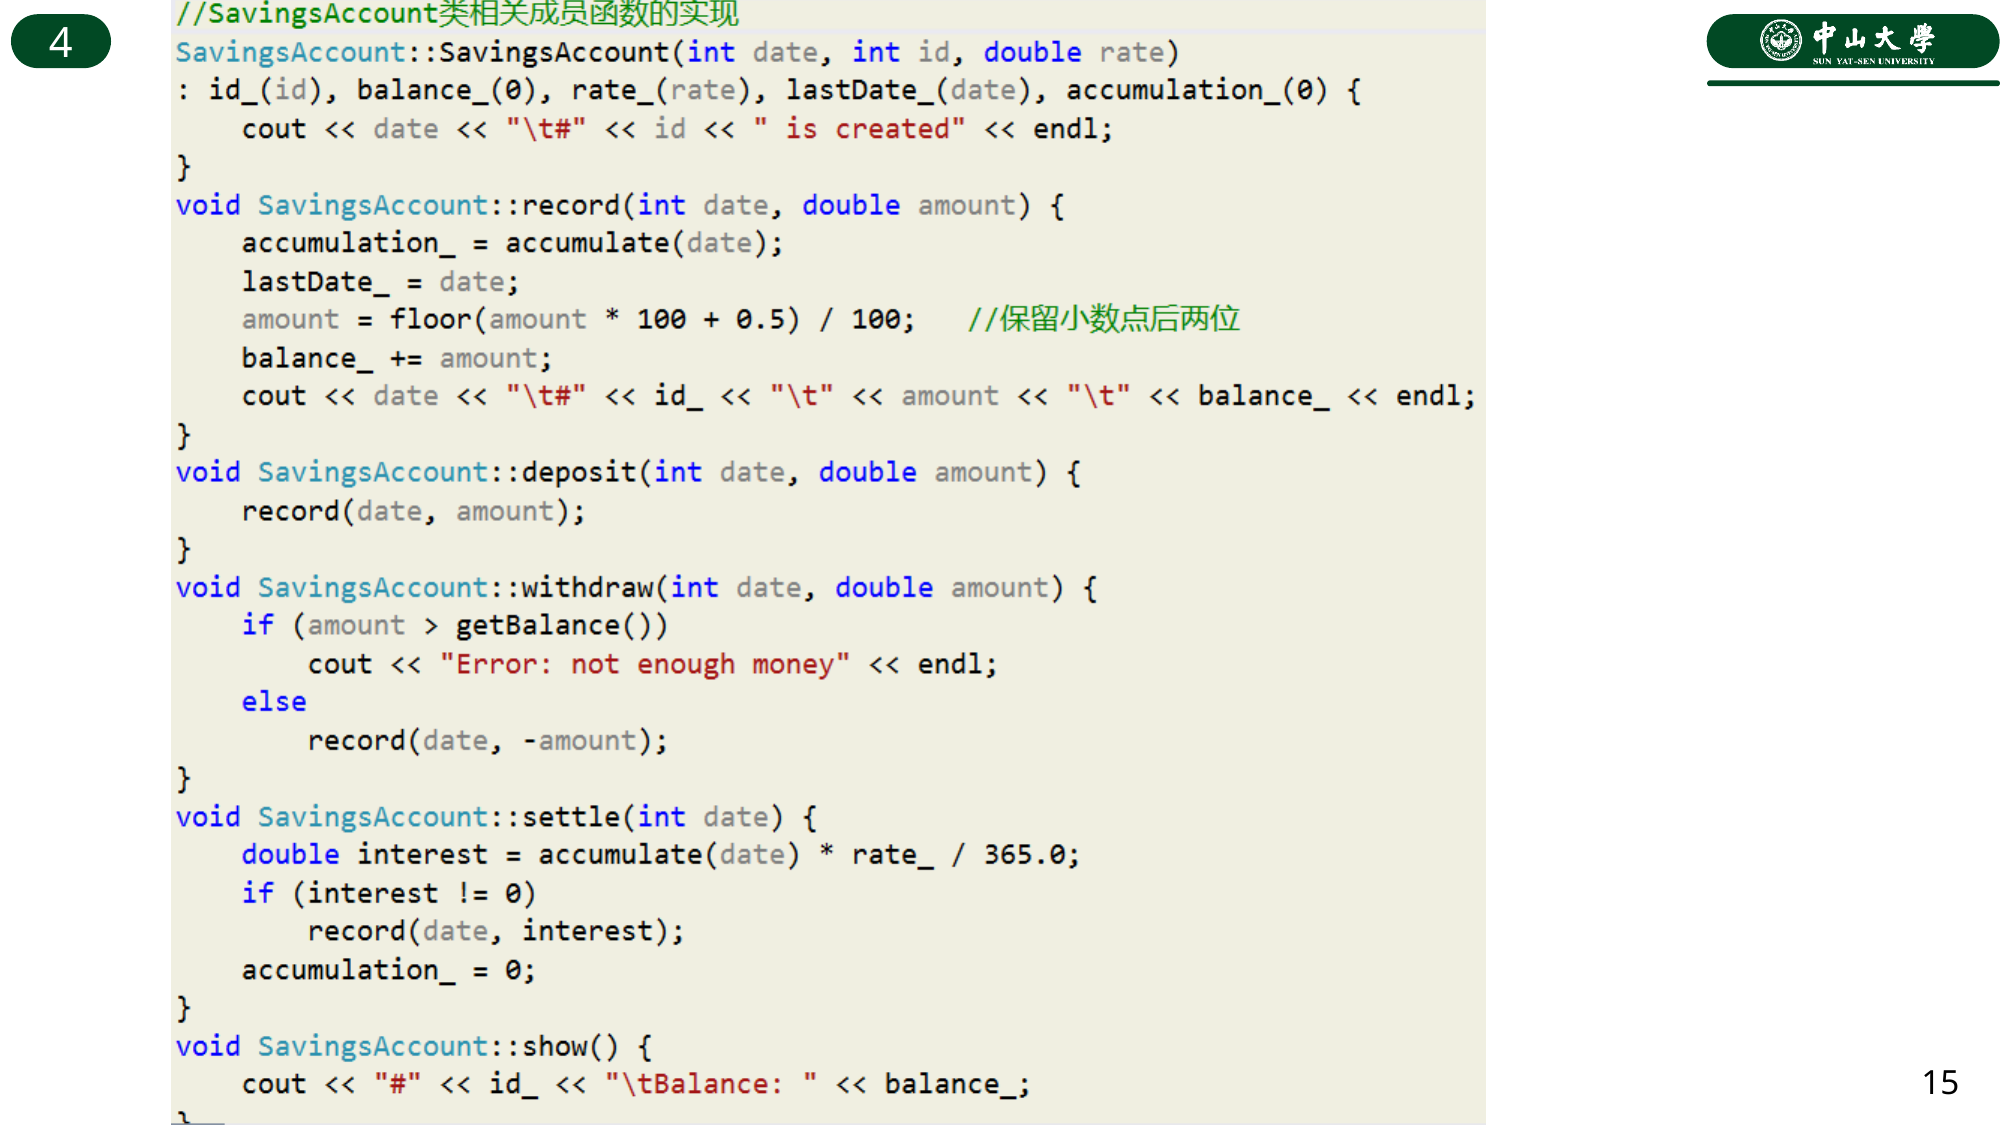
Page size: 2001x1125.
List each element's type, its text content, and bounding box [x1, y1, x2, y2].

text_box 4 [9, 13, 113, 70]
slide_number 15 [1901, 1053, 1975, 1114]
picture [1749, 8, 1957, 82]
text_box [1706, 14, 2000, 87]
picture [171, 0, 1486, 1125]
